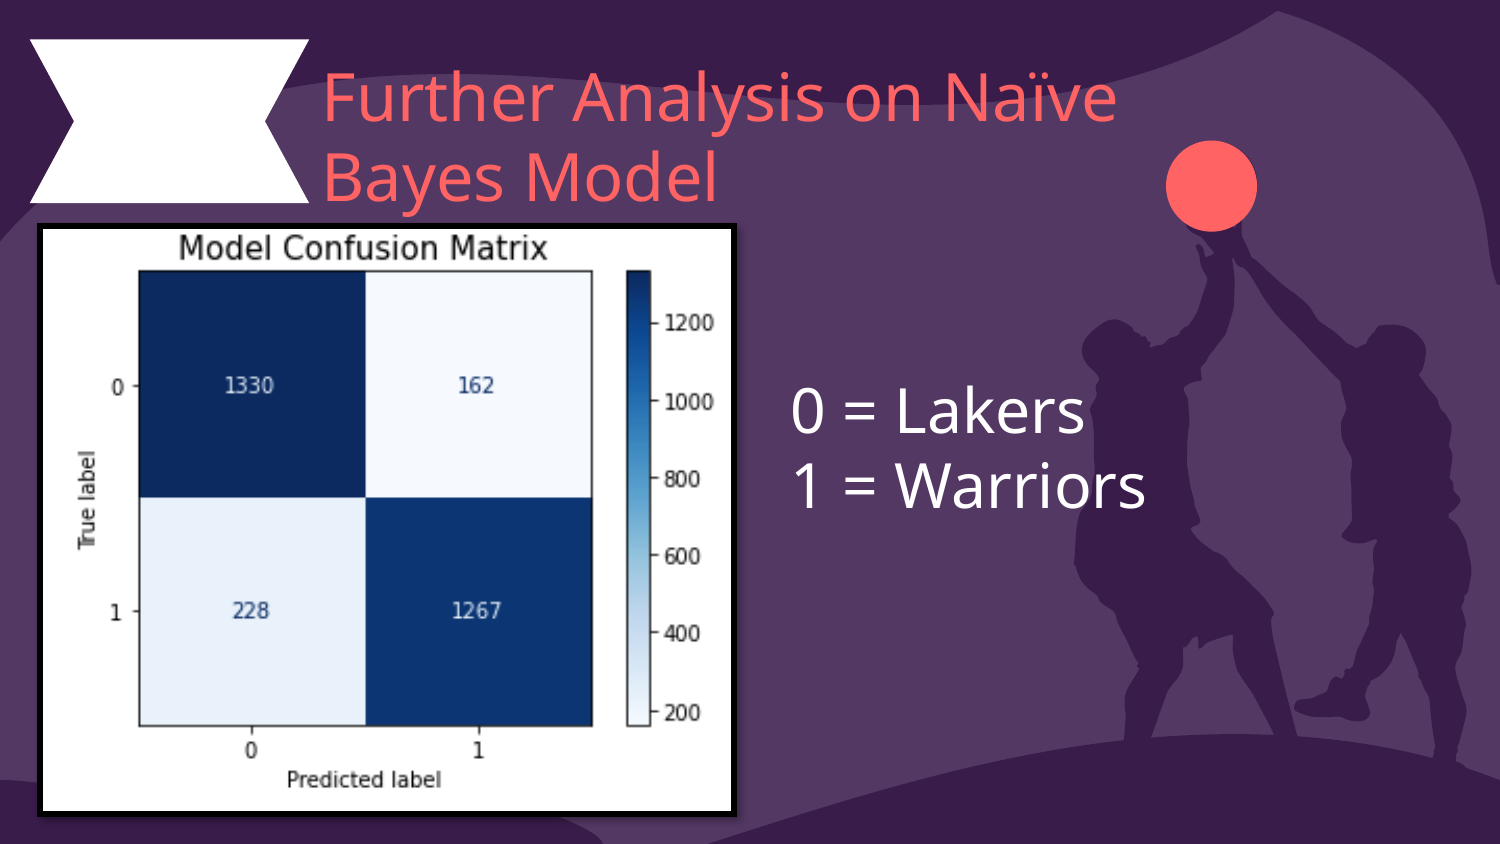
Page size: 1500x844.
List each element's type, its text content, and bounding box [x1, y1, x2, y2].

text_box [1072, 140, 1474, 844]
text_box 0 = Lakers 1 = Warriors [775, 319, 1067, 572]
picture [42, 229, 731, 811]
text_box [29, 39, 306, 204]
title Further Analysis on Naïve Bayes Model [306, 0, 1279, 230]
